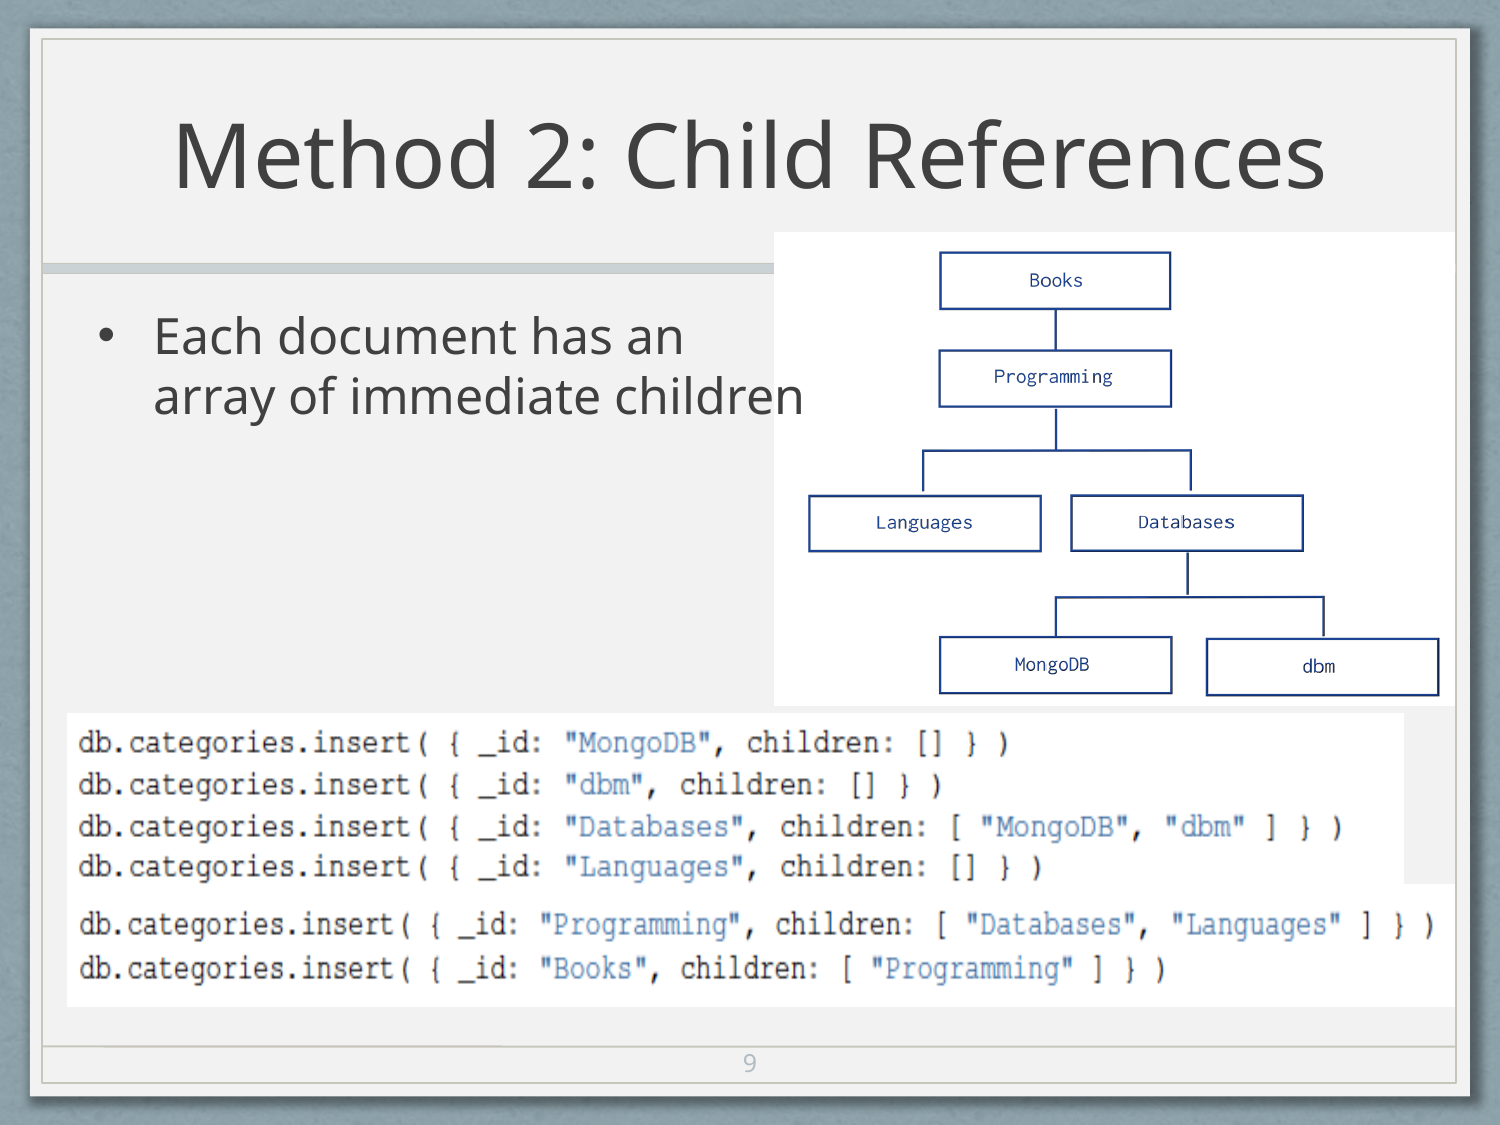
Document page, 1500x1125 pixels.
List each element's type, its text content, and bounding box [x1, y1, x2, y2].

slide_number 9 [687, 1042, 813, 1088]
picture [66, 713, 1456, 1008]
picture [774, 231, 1456, 706]
list Each document has an array of immediate children [82, 296, 767, 443]
title Method 2: Child References [147, 40, 1353, 265]
